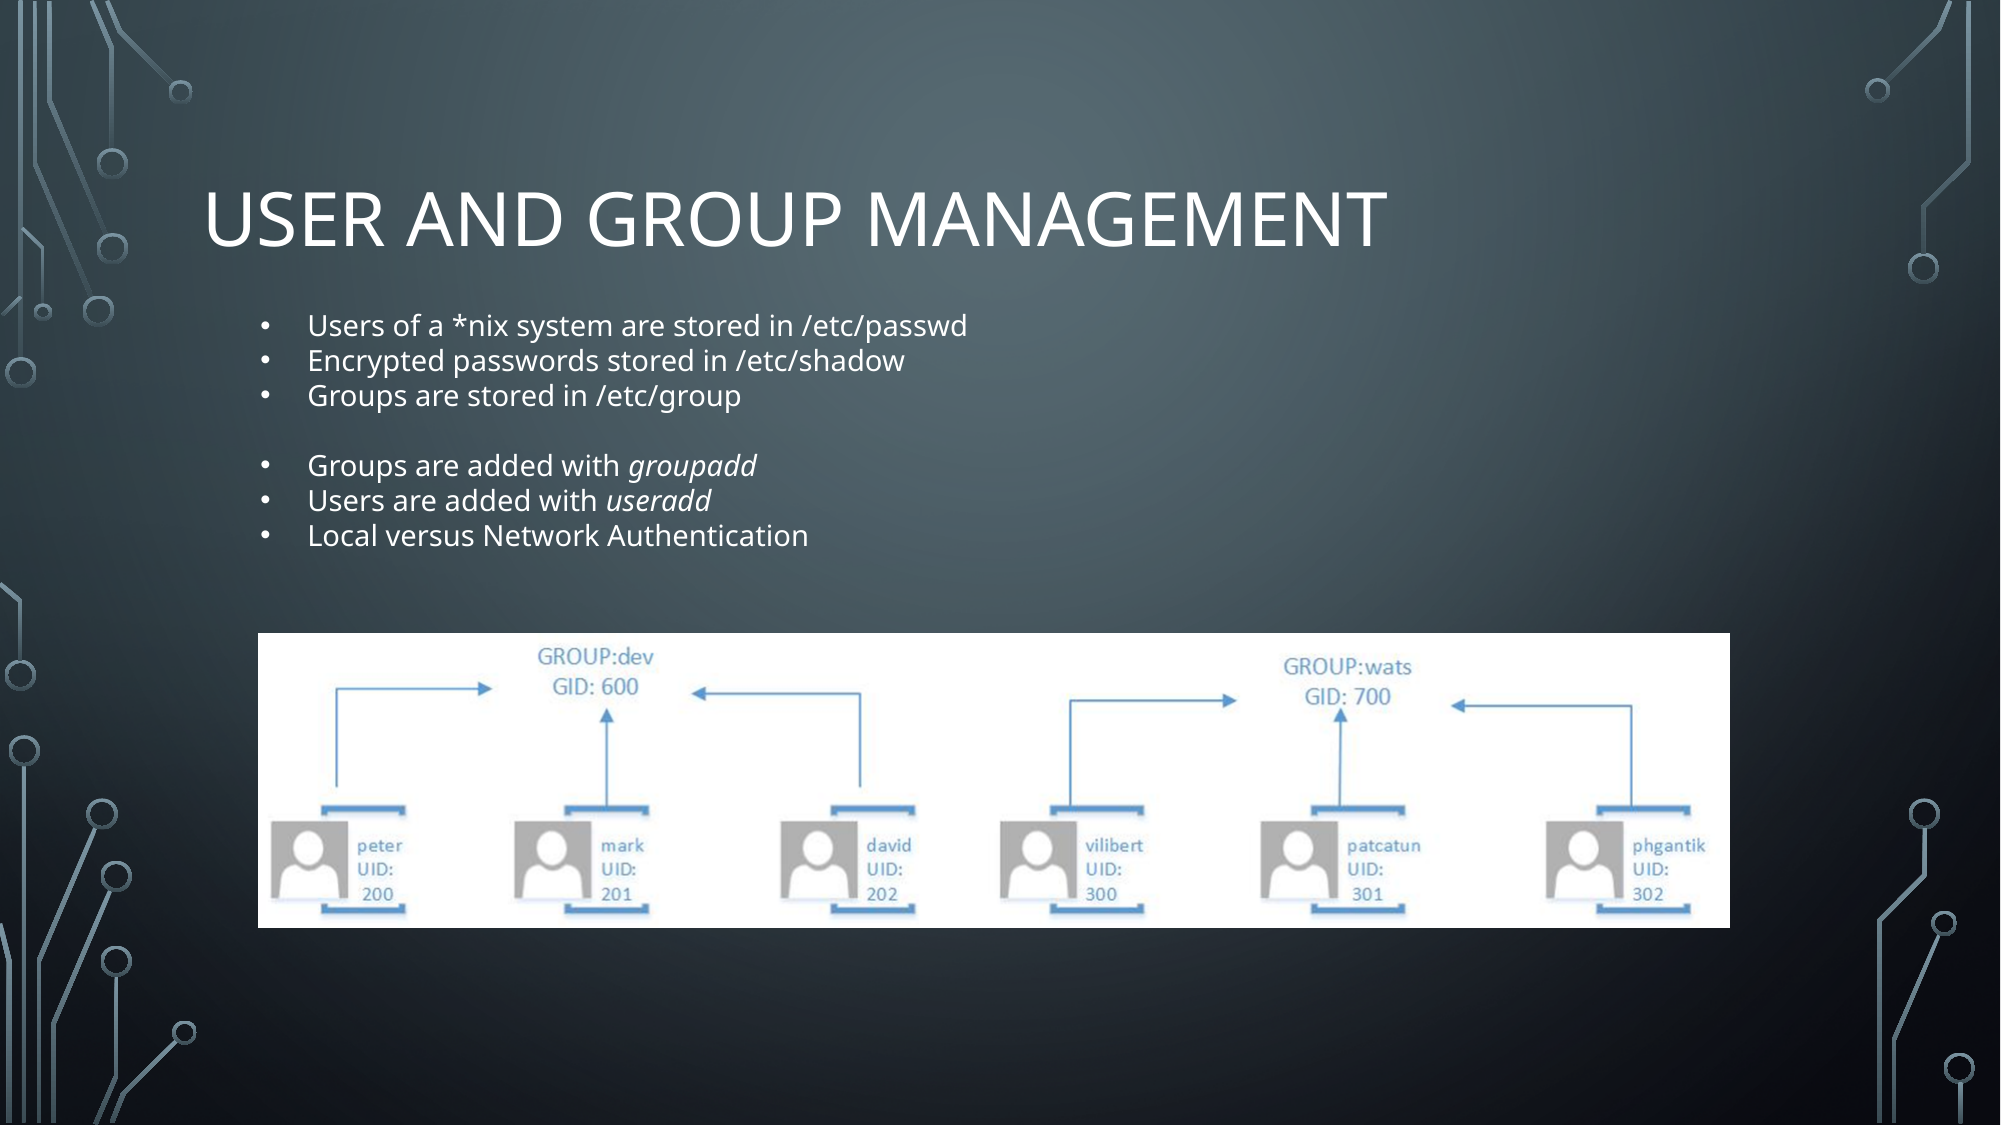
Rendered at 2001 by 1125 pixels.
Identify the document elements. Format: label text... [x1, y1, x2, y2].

picture [258, 633, 1730, 929]
title User and Group Management [187, 101, 1813, 344]
text_box Users of a *nix system are stored in /etc/passwd Encrypted passwords stored in /etc/shadow Groups are stored in /etc/group Groups are added with groupadd Users are added with useradd Local versus Network Authentication [170, 299, 1544, 560]
